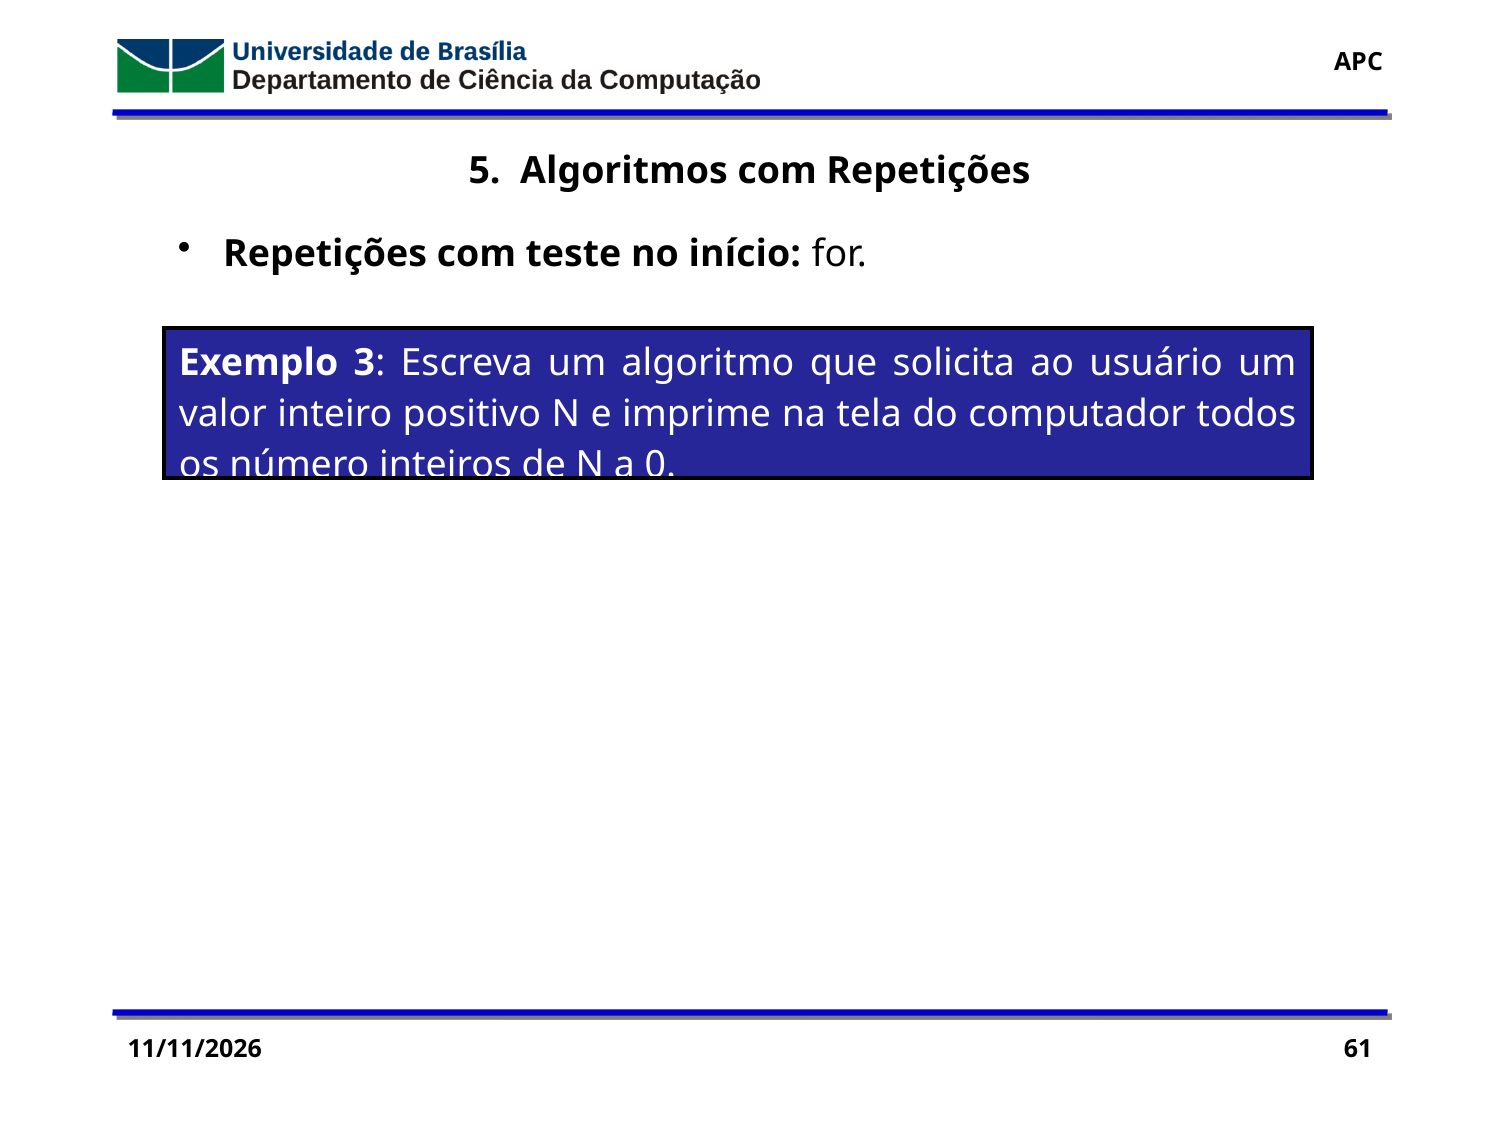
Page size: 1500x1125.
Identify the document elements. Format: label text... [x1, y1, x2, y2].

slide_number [112, 1024, 426, 1101]
text_box 5. Algoritmos com Repetições [112, 138, 1388, 198]
picture [117, 39, 760, 94]
slide_number 61 [1074, 1024, 1388, 1101]
text_box Repetições com teste no início: for. [163, 221, 1301, 281]
table_header Exemplo 3: Escreva um algoritmo que solicita ao usuário um valor inteiro positivo N e imprime na tela do computador todos os número inteiros de N a 0. [166, 330, 1310, 476]
